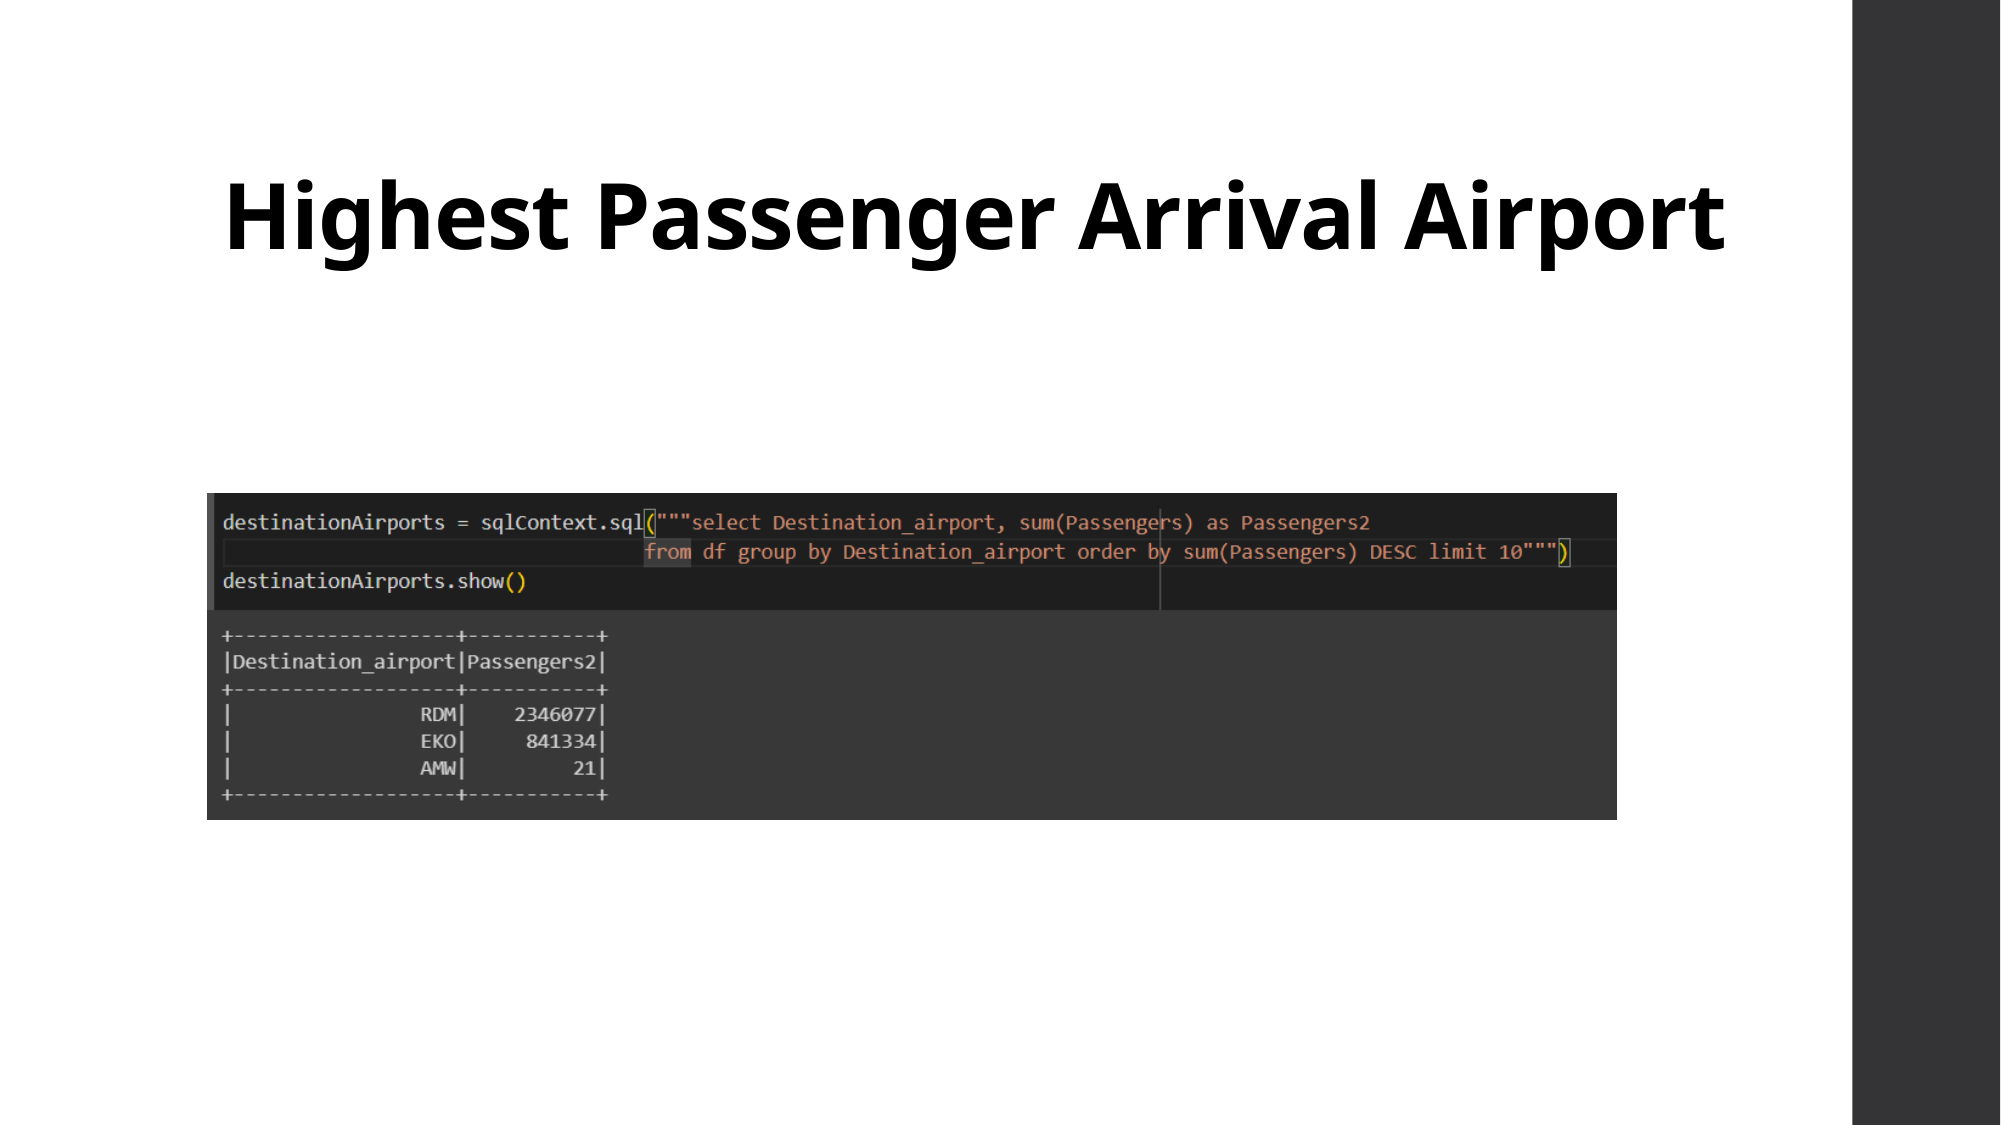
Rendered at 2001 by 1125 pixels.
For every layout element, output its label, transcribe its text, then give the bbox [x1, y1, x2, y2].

title Highest Passenger Arrival Airport [206, 60, 1797, 278]
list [206, 493, 1618, 821]
